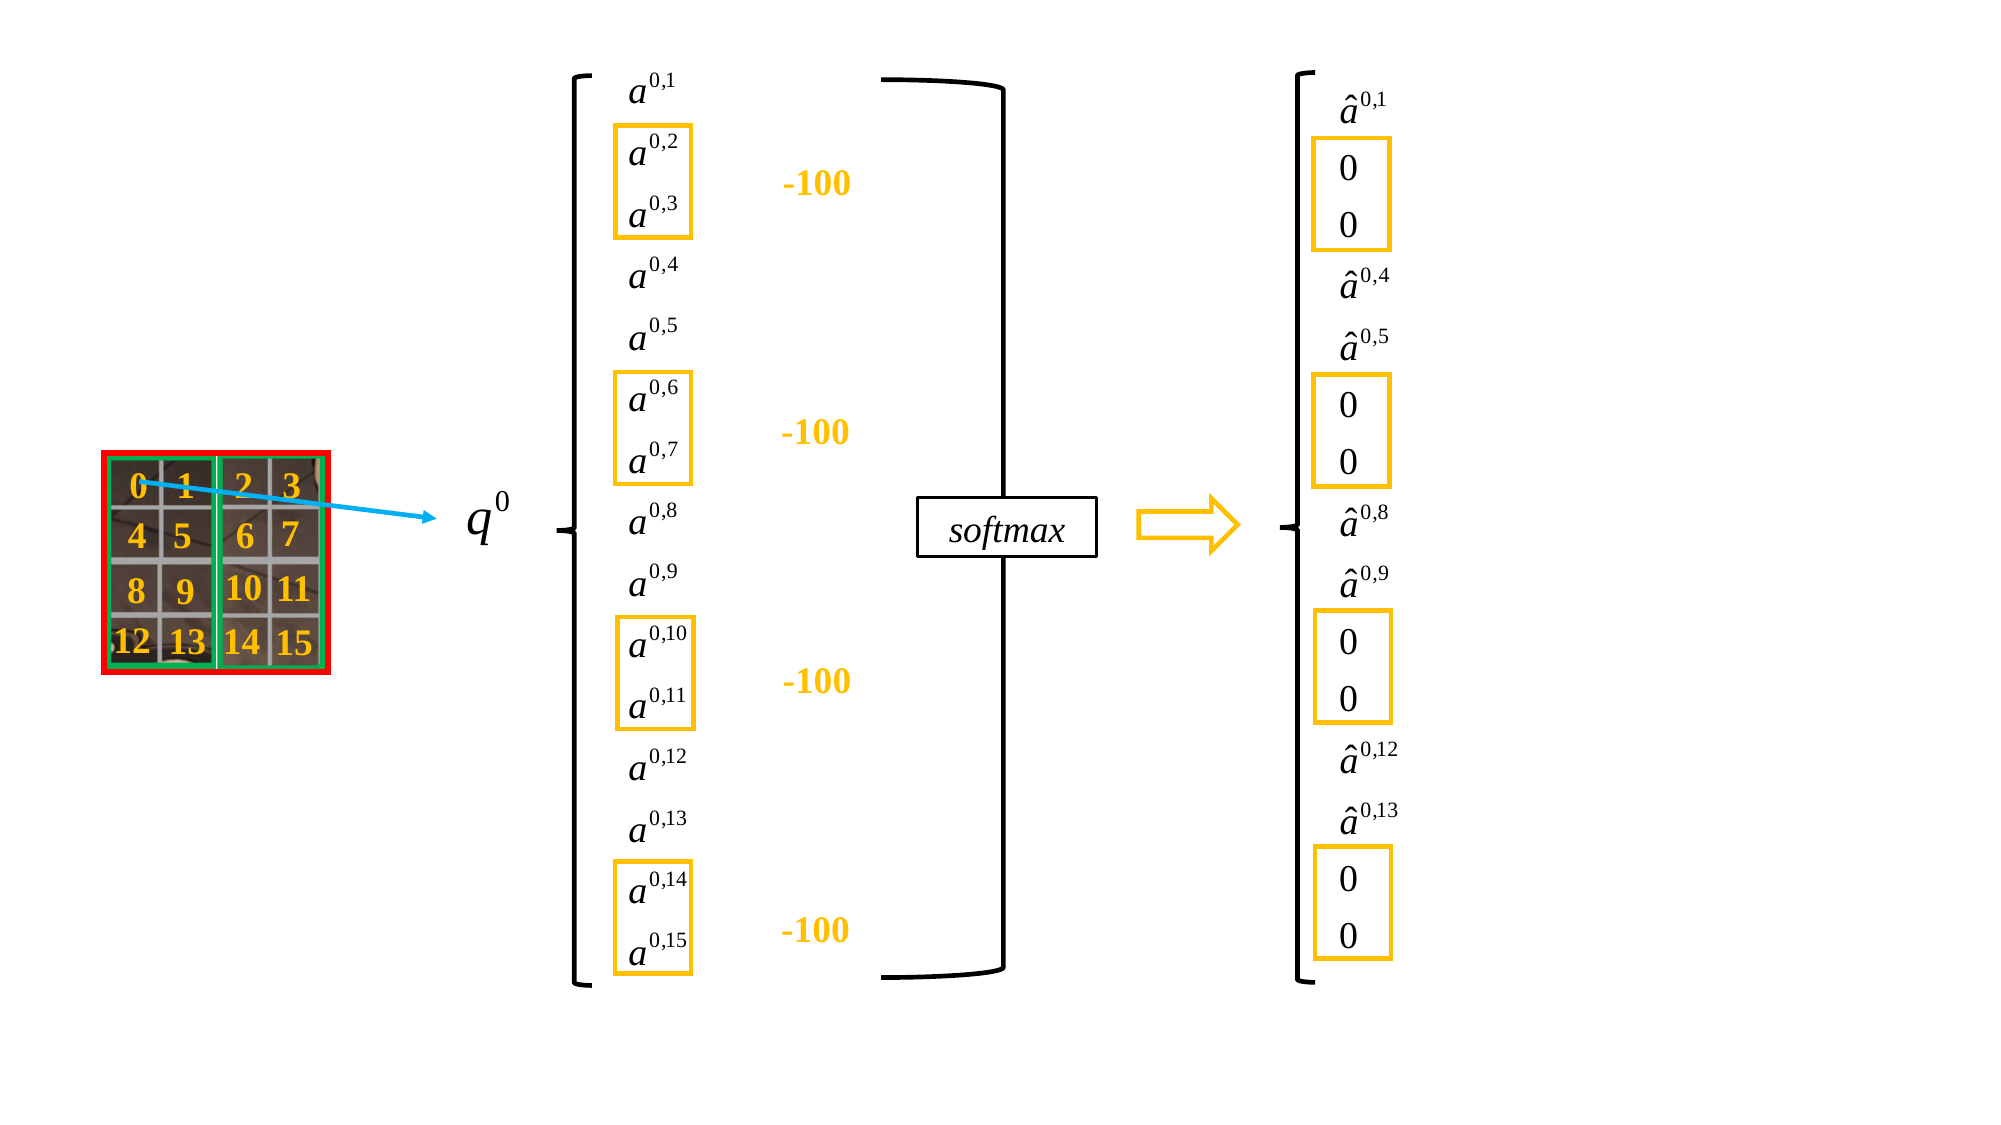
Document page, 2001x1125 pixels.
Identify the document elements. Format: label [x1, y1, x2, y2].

text_box [458, 63, 1410, 986]
text_box [98, 452, 338, 673]
text_box [139, 481, 437, 519]
